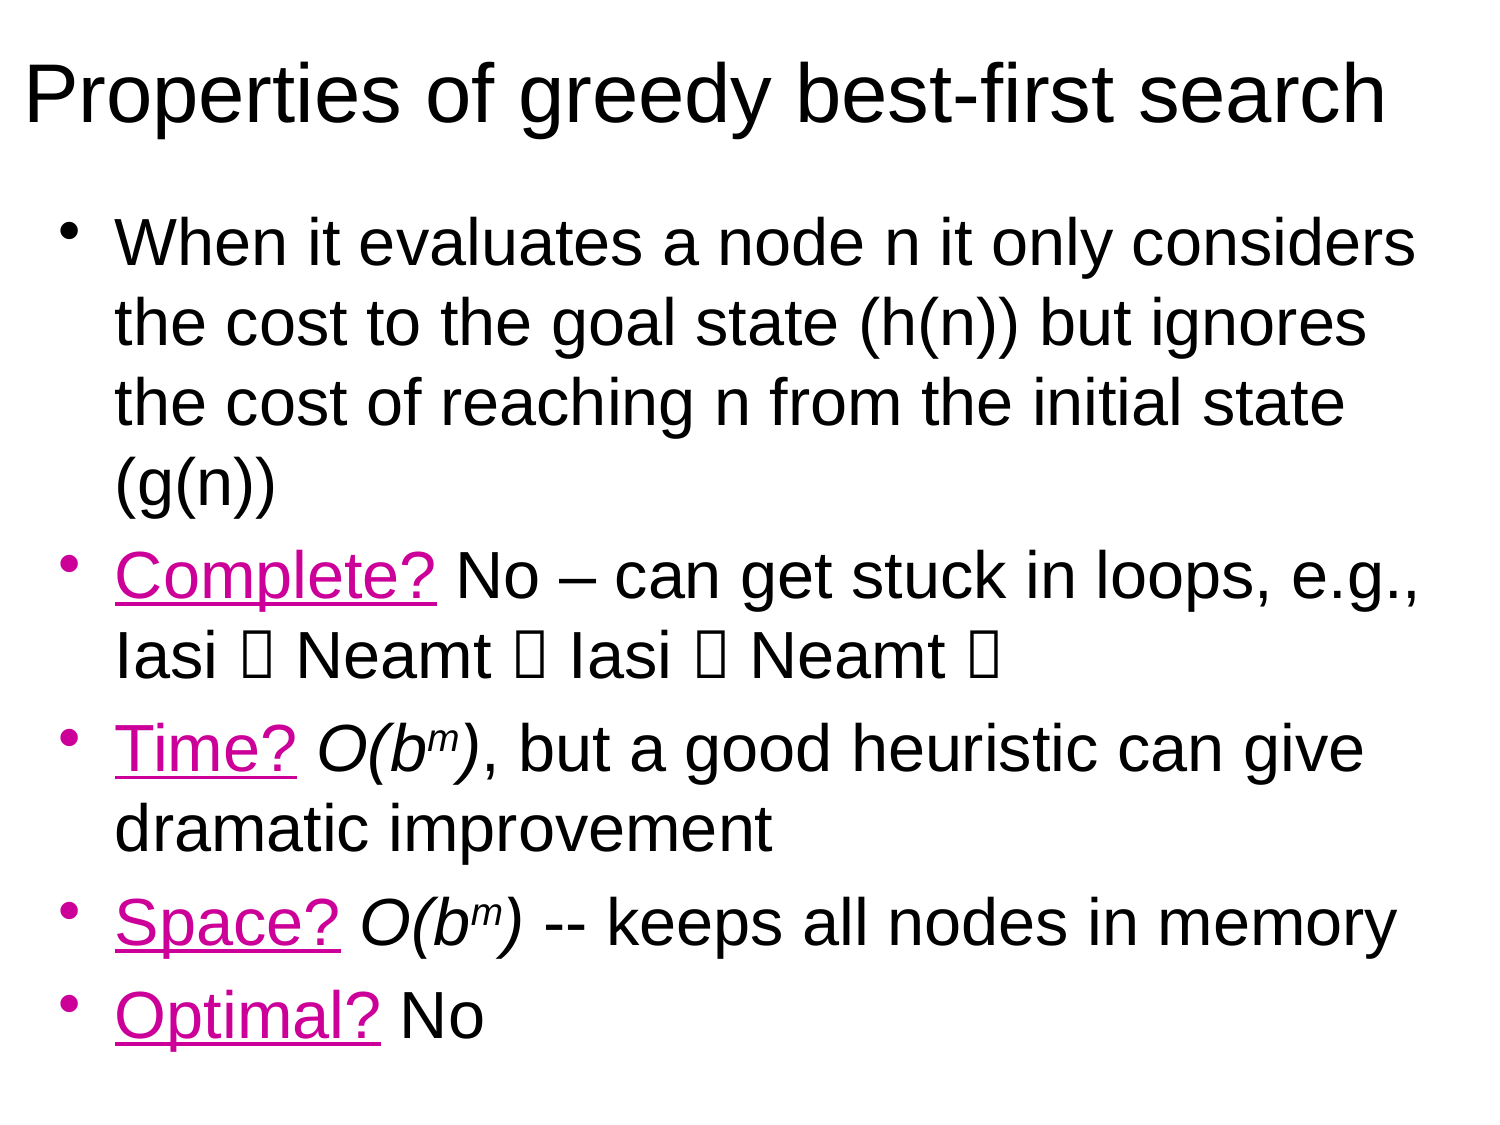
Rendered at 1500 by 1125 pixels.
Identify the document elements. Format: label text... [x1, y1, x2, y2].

title Properties of greedy best-first search [0, 0, 1475, 184]
list When it evaluates a node n it only considers the cost to the goal state (h(n)) but ignores the cost of reaching n from the initial state (g(n)) Complete? No – can get stuck in loops, e.g., Iasi  Neamt  Iasi  Neamt  Time? O(bm), but a good heuristic can give dramatic improvement Space? O(bm) -- keeps all nodes in memory Optimal? No [43, 191, 1457, 934]
